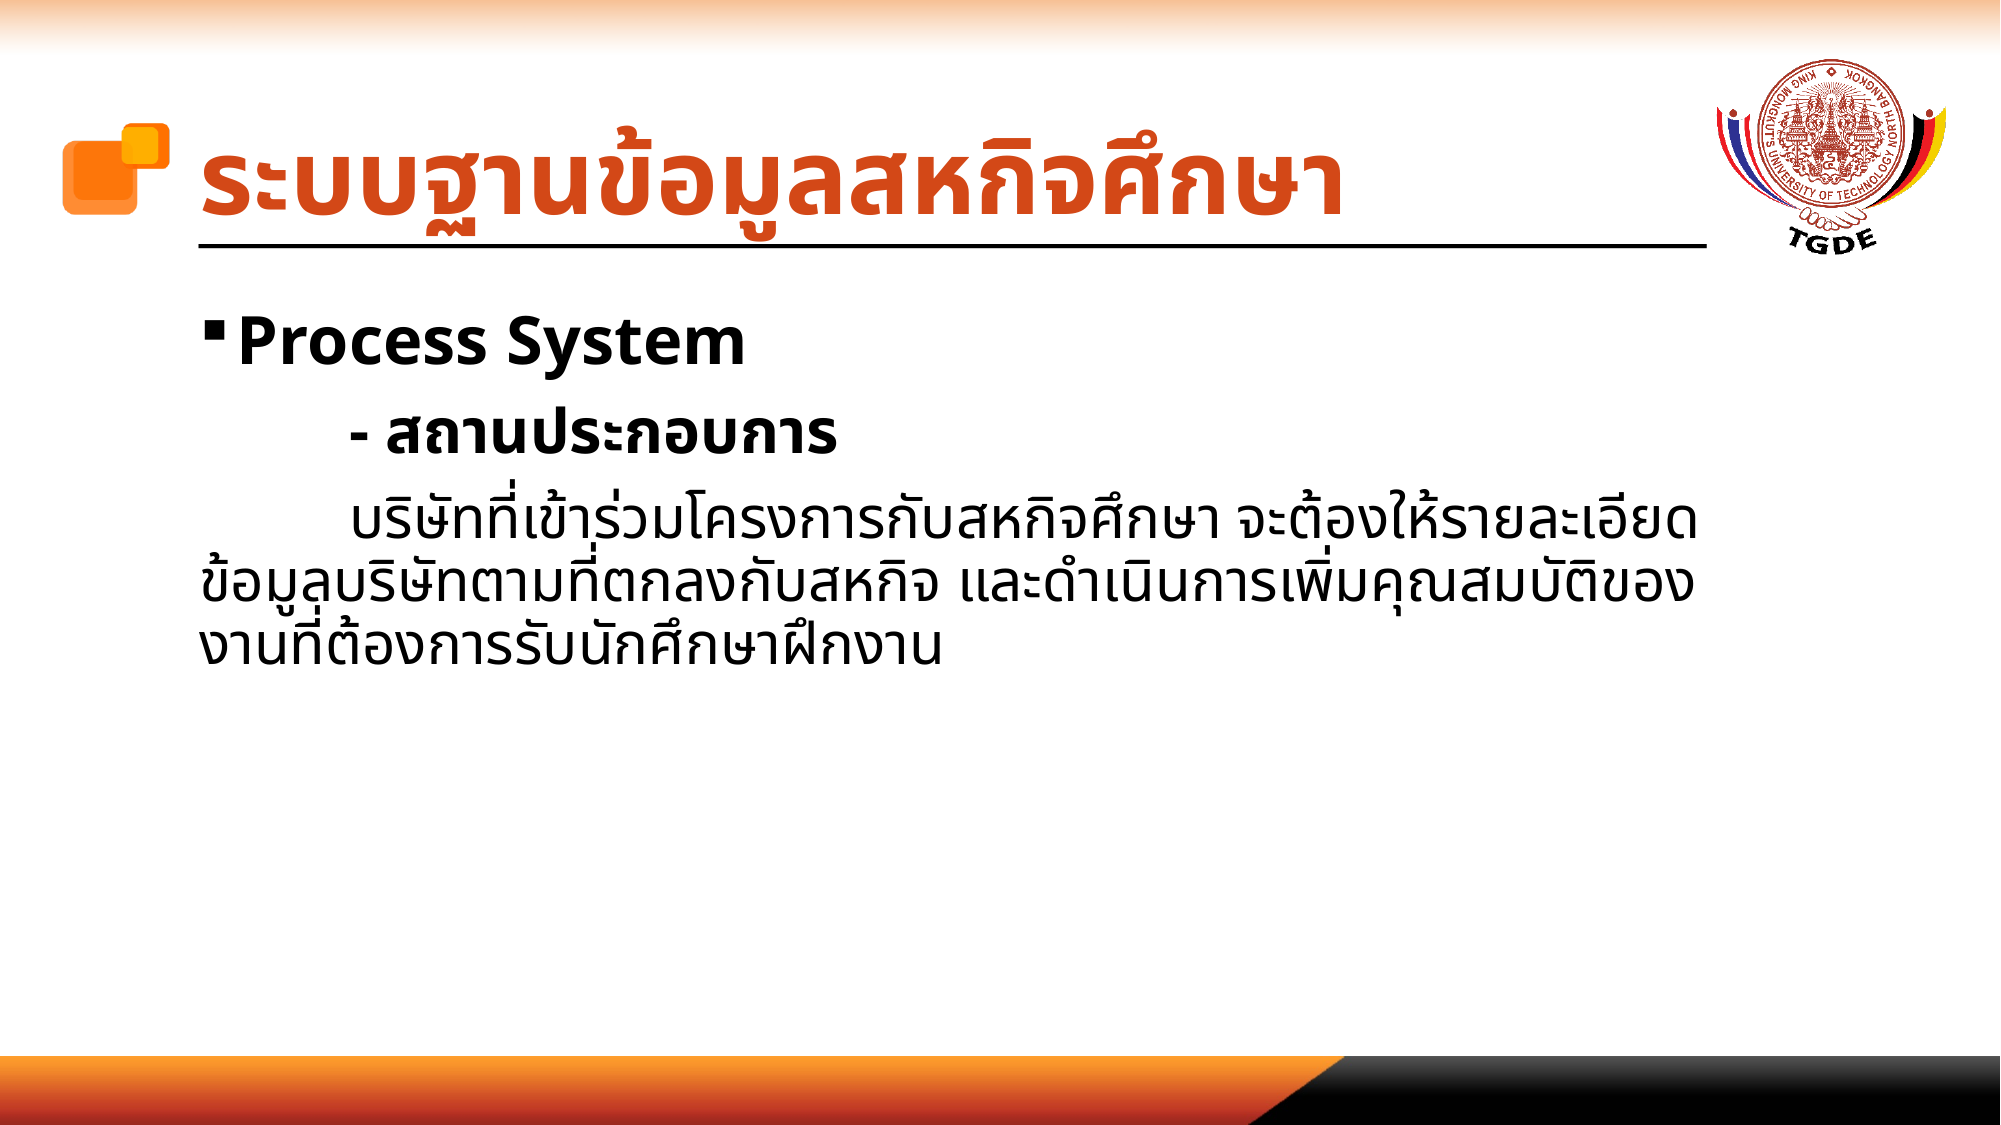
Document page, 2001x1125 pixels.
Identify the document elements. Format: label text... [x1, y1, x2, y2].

list Process System - สถานประกอบการ บริษัทที่เข้าร่วมโครงการกับสหกิจศึกษา จะต้องให้รายละเอียดข้อมูลบริษัทตามที่ตกลงกับสหกิจ และดำเนินการเพิ่มคุณสมบัติของงานที่ต้องการรับนักศึกษาฝึกงาน [184, 299, 1783, 1014]
picture [0, 0, 2001, 1125]
title ระบบฐานข้อมูลสหกิจศึกษา [184, 71, 1714, 290]
